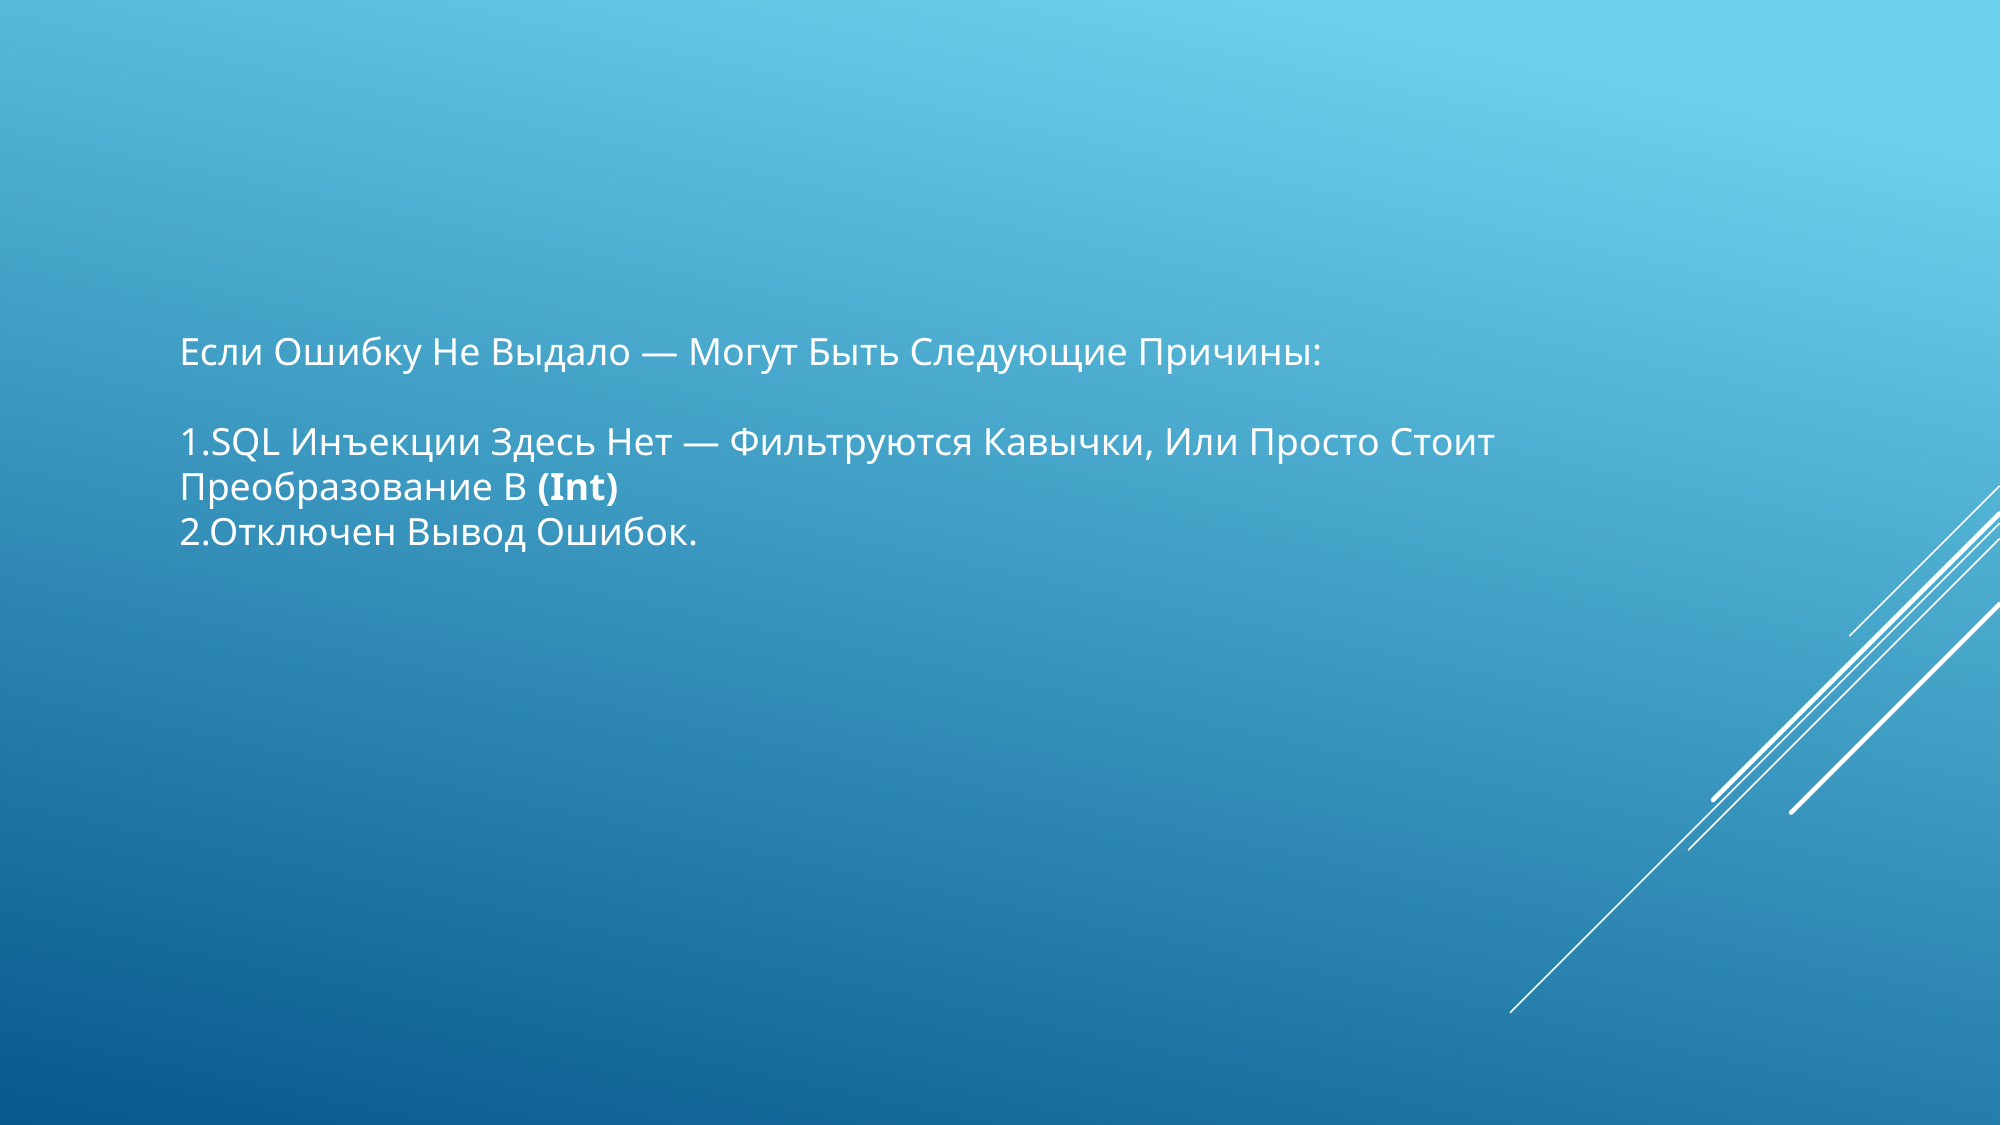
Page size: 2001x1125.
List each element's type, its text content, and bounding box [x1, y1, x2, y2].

title Если Ошибку Не Выдало — Могут Быть Следующие Причины: 1.SQL Инъекции Здесь Нет — Фильтруются Кавычки, Или Просто Стоит Преобразование В (Int) 2.Отключен Вывод Ошибок. [164, 316, 1565, 564]
